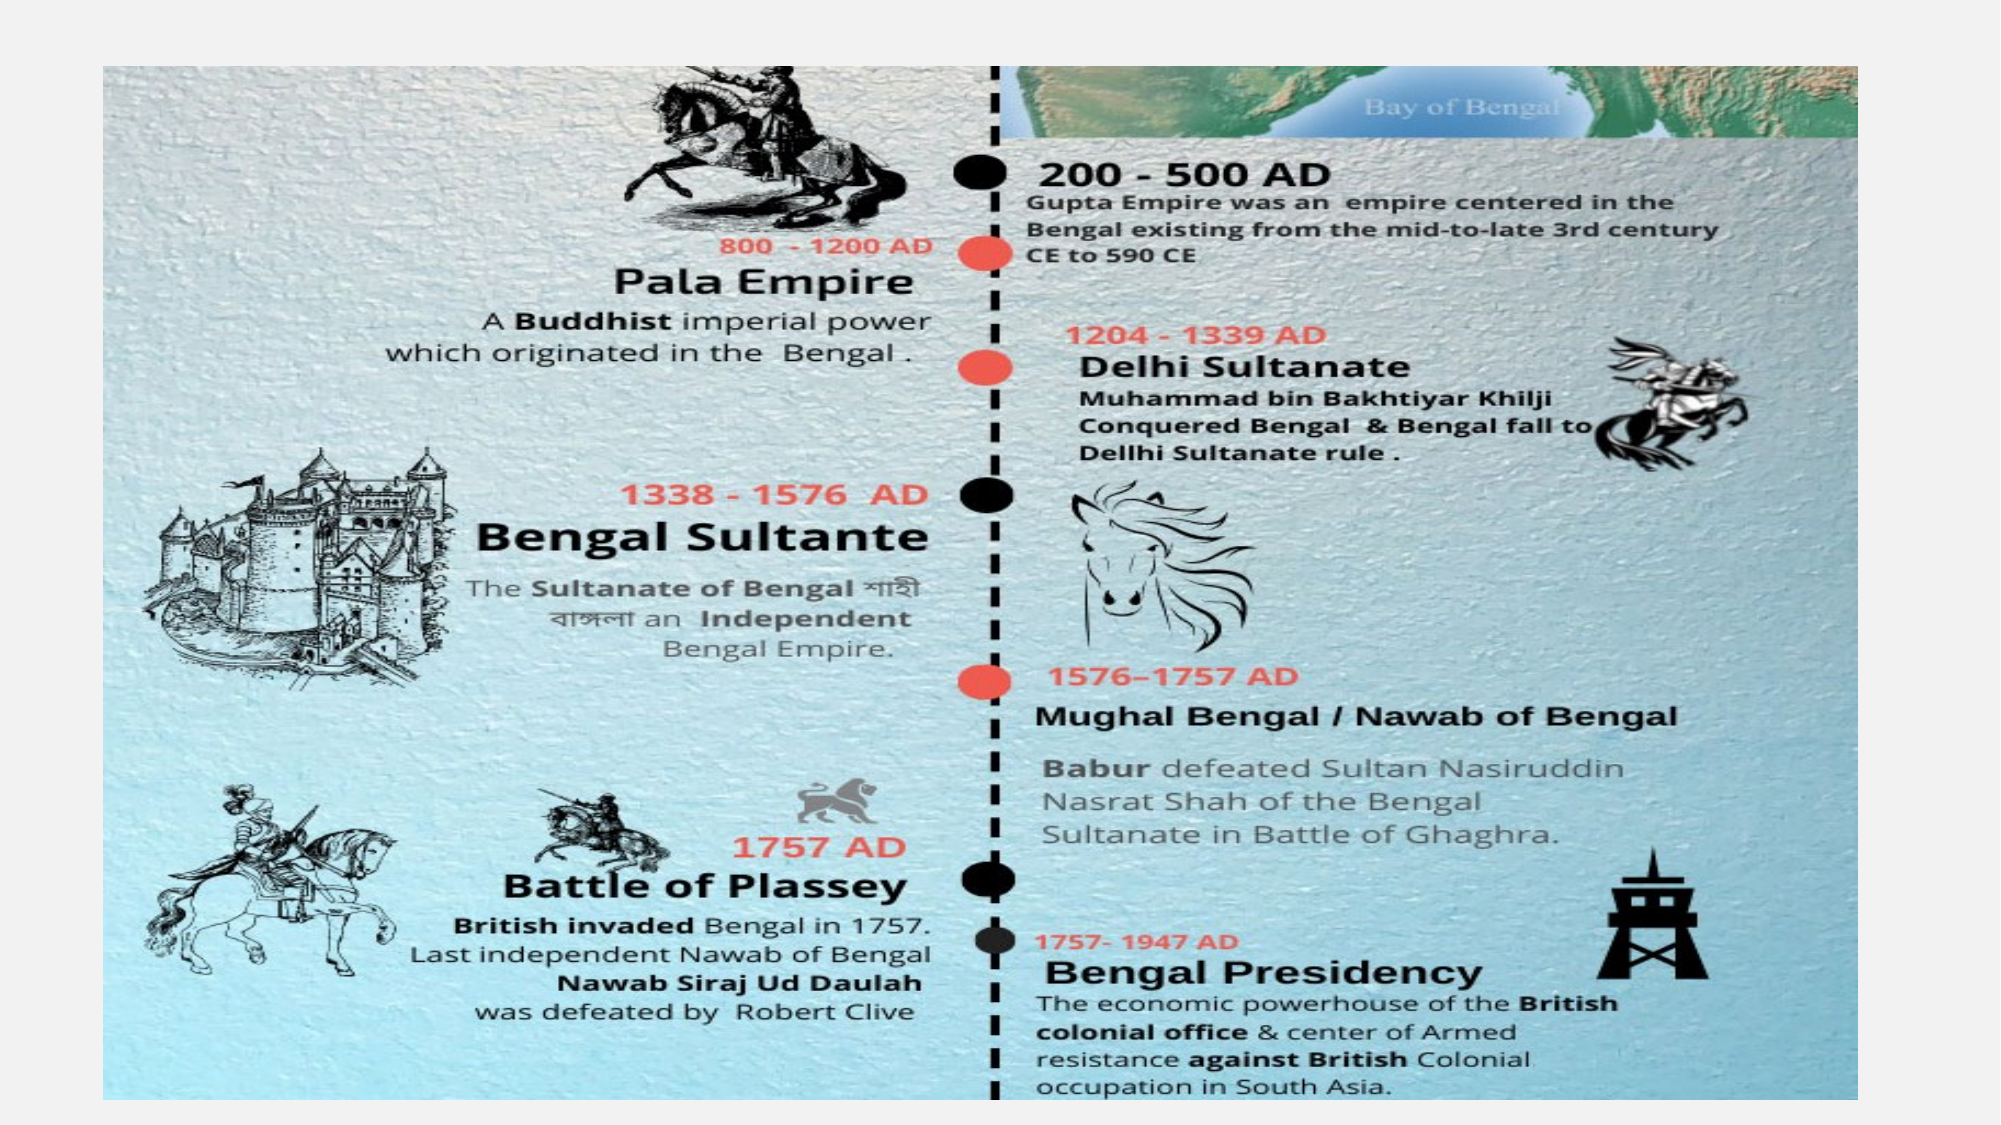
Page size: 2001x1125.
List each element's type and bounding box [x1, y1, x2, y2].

list [103, 65, 1858, 1100]
